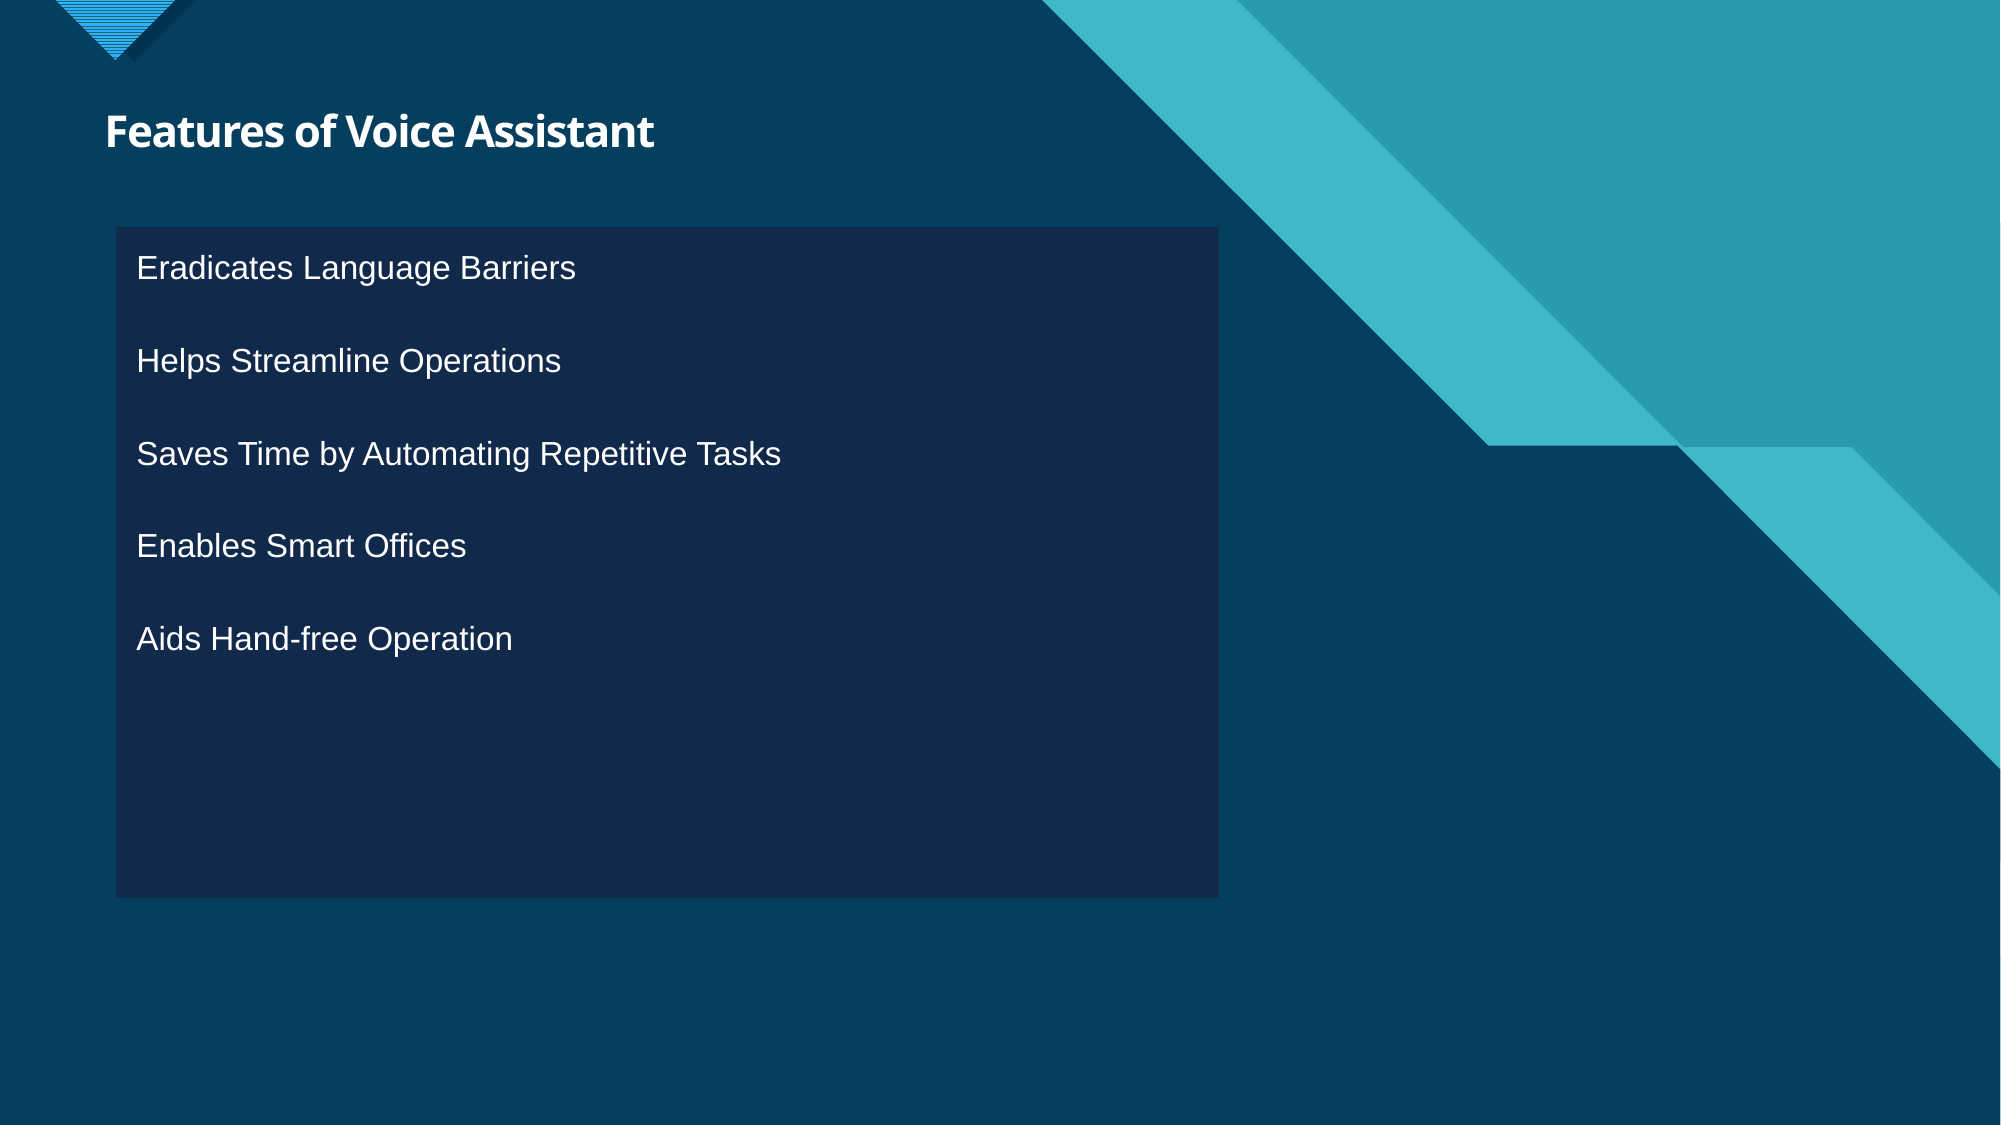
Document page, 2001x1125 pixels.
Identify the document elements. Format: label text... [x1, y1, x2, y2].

title Features of Voice Assistant [72, 89, 1913, 177]
list Eradicates Language Barriers Helps Streamline Operations Saves Time by Automating Repetitive Tasks Enables Smart Offices Aids Hand-free Operation [116, 226, 1219, 899]
